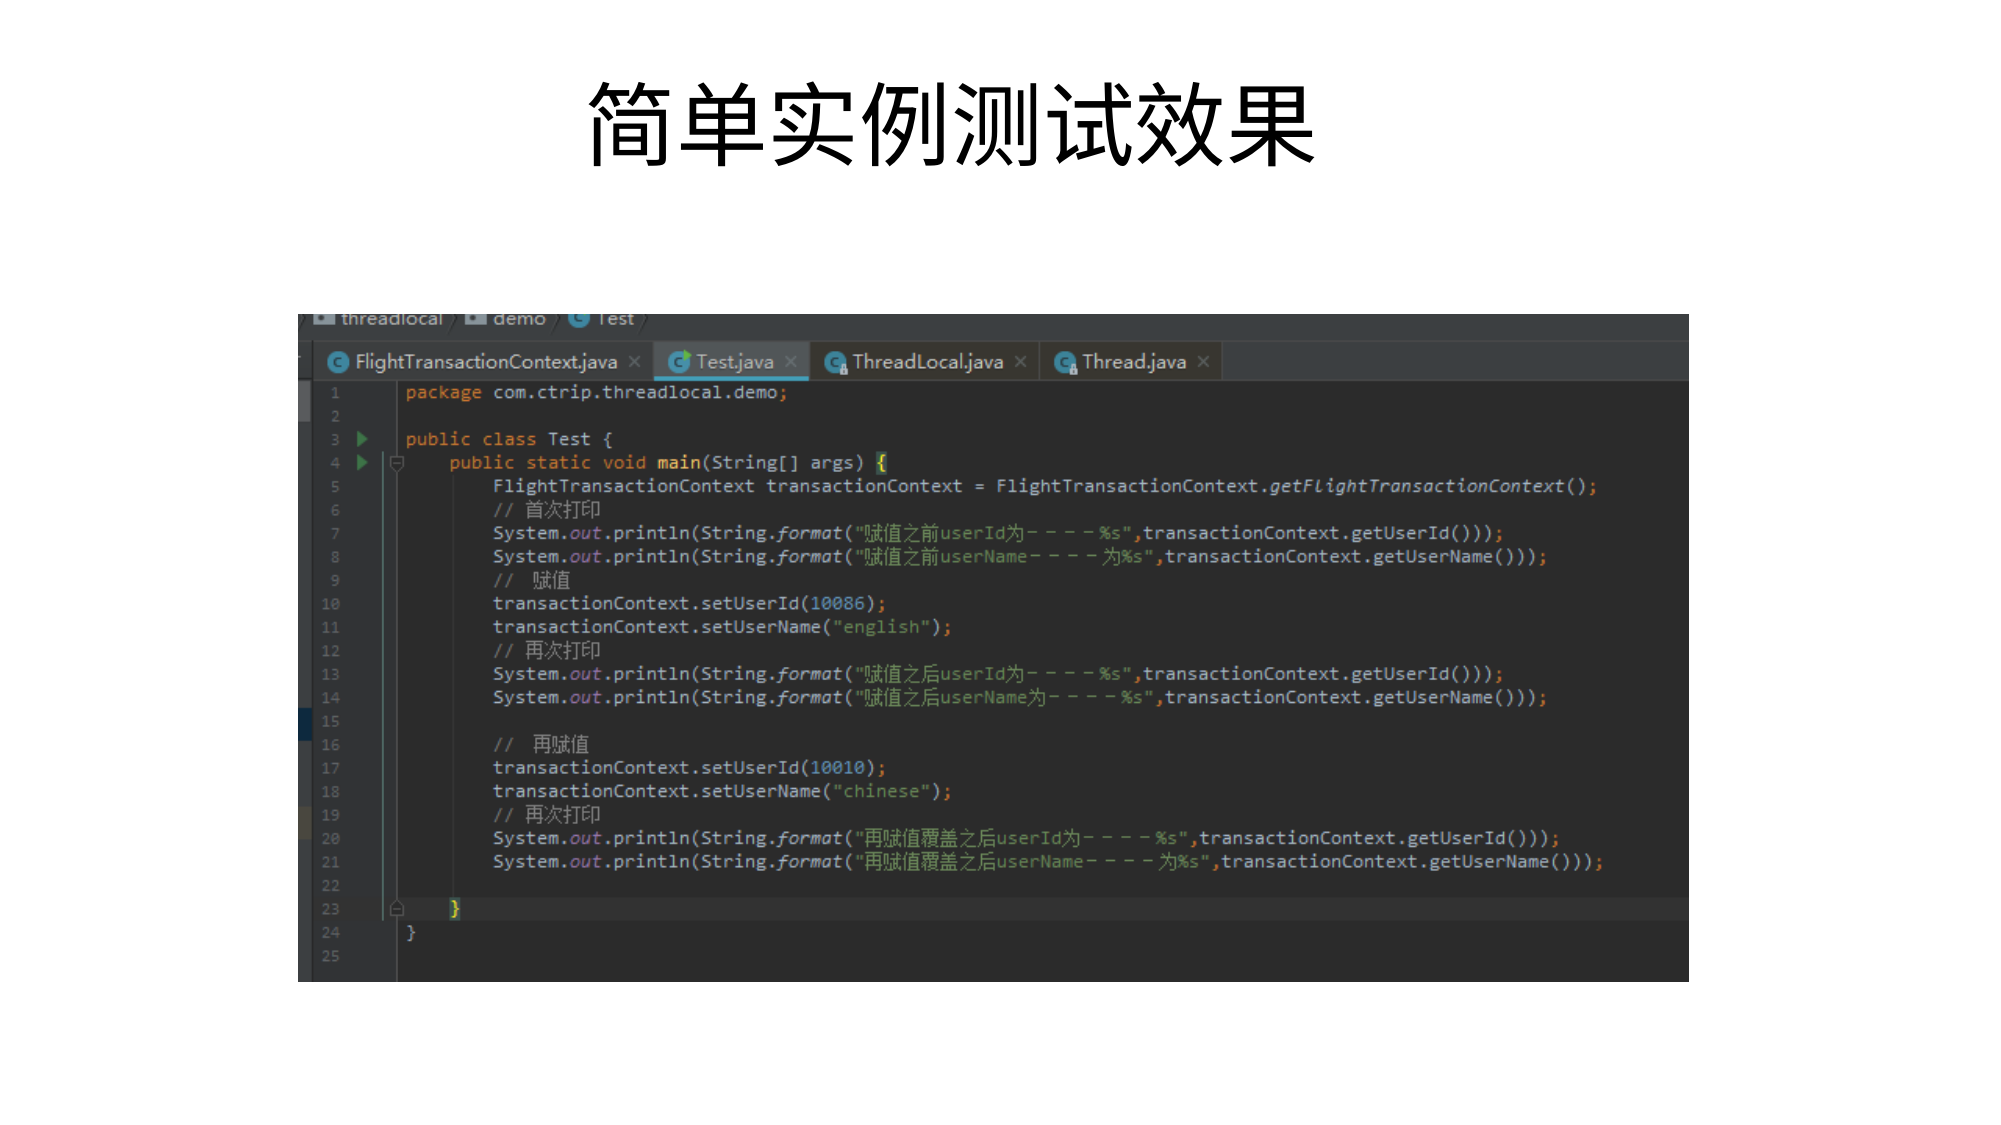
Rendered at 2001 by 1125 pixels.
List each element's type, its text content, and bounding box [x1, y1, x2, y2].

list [298, 314, 1689, 983]
title 简单实例测试效果 [137, 59, 1863, 200]
